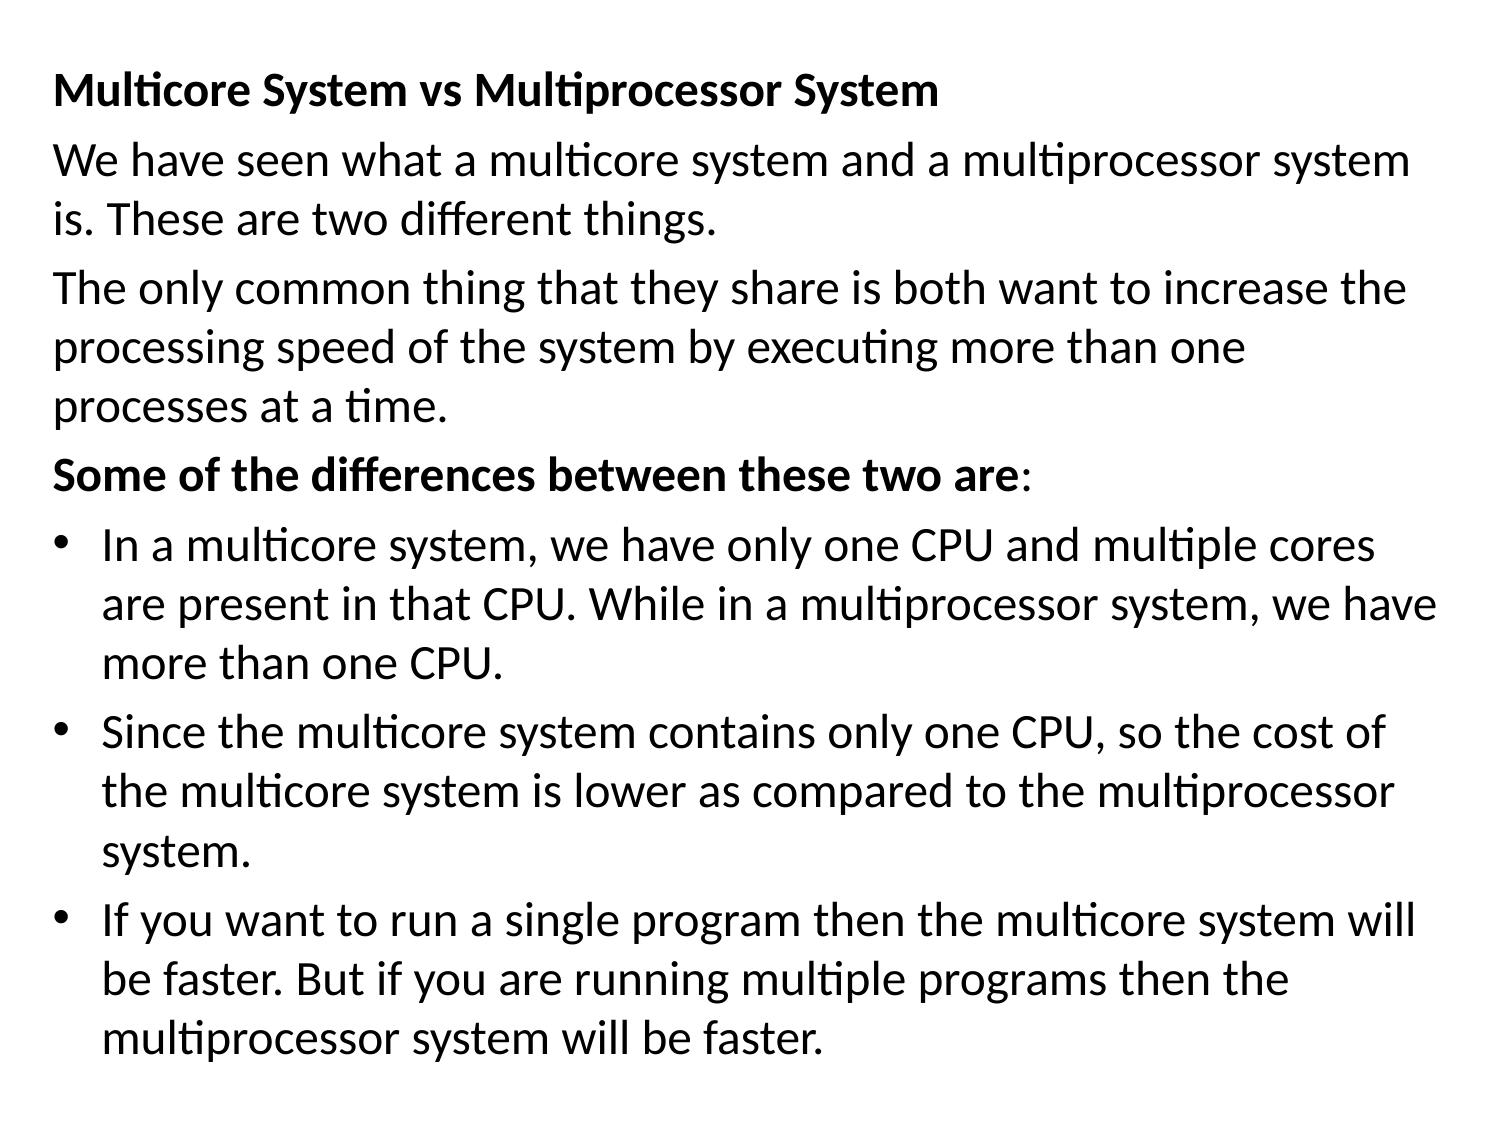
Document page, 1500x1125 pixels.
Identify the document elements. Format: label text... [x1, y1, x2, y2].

list Multicore System vs Multiprocessor System We have seen what a multicore system and a multiprocessor system is. These are two different things. The only common thing that they share is both want to increase the processing speed of the system by executing more than one processes at a time. Some of the differences between these two are: In a multicore system, we have only one CPU and multiple cores are present in that CPU. While in a multiprocessor system, we have more than one CPU. Since the multicore system contains only one CPU, so the cost of the multicore system is lower as compared to the multiprocessor system. If you want to run a single program then the multicore system will be faster. But if you are running multiple programs then the multiprocessor system will be faster. [37, 50, 1463, 1075]
